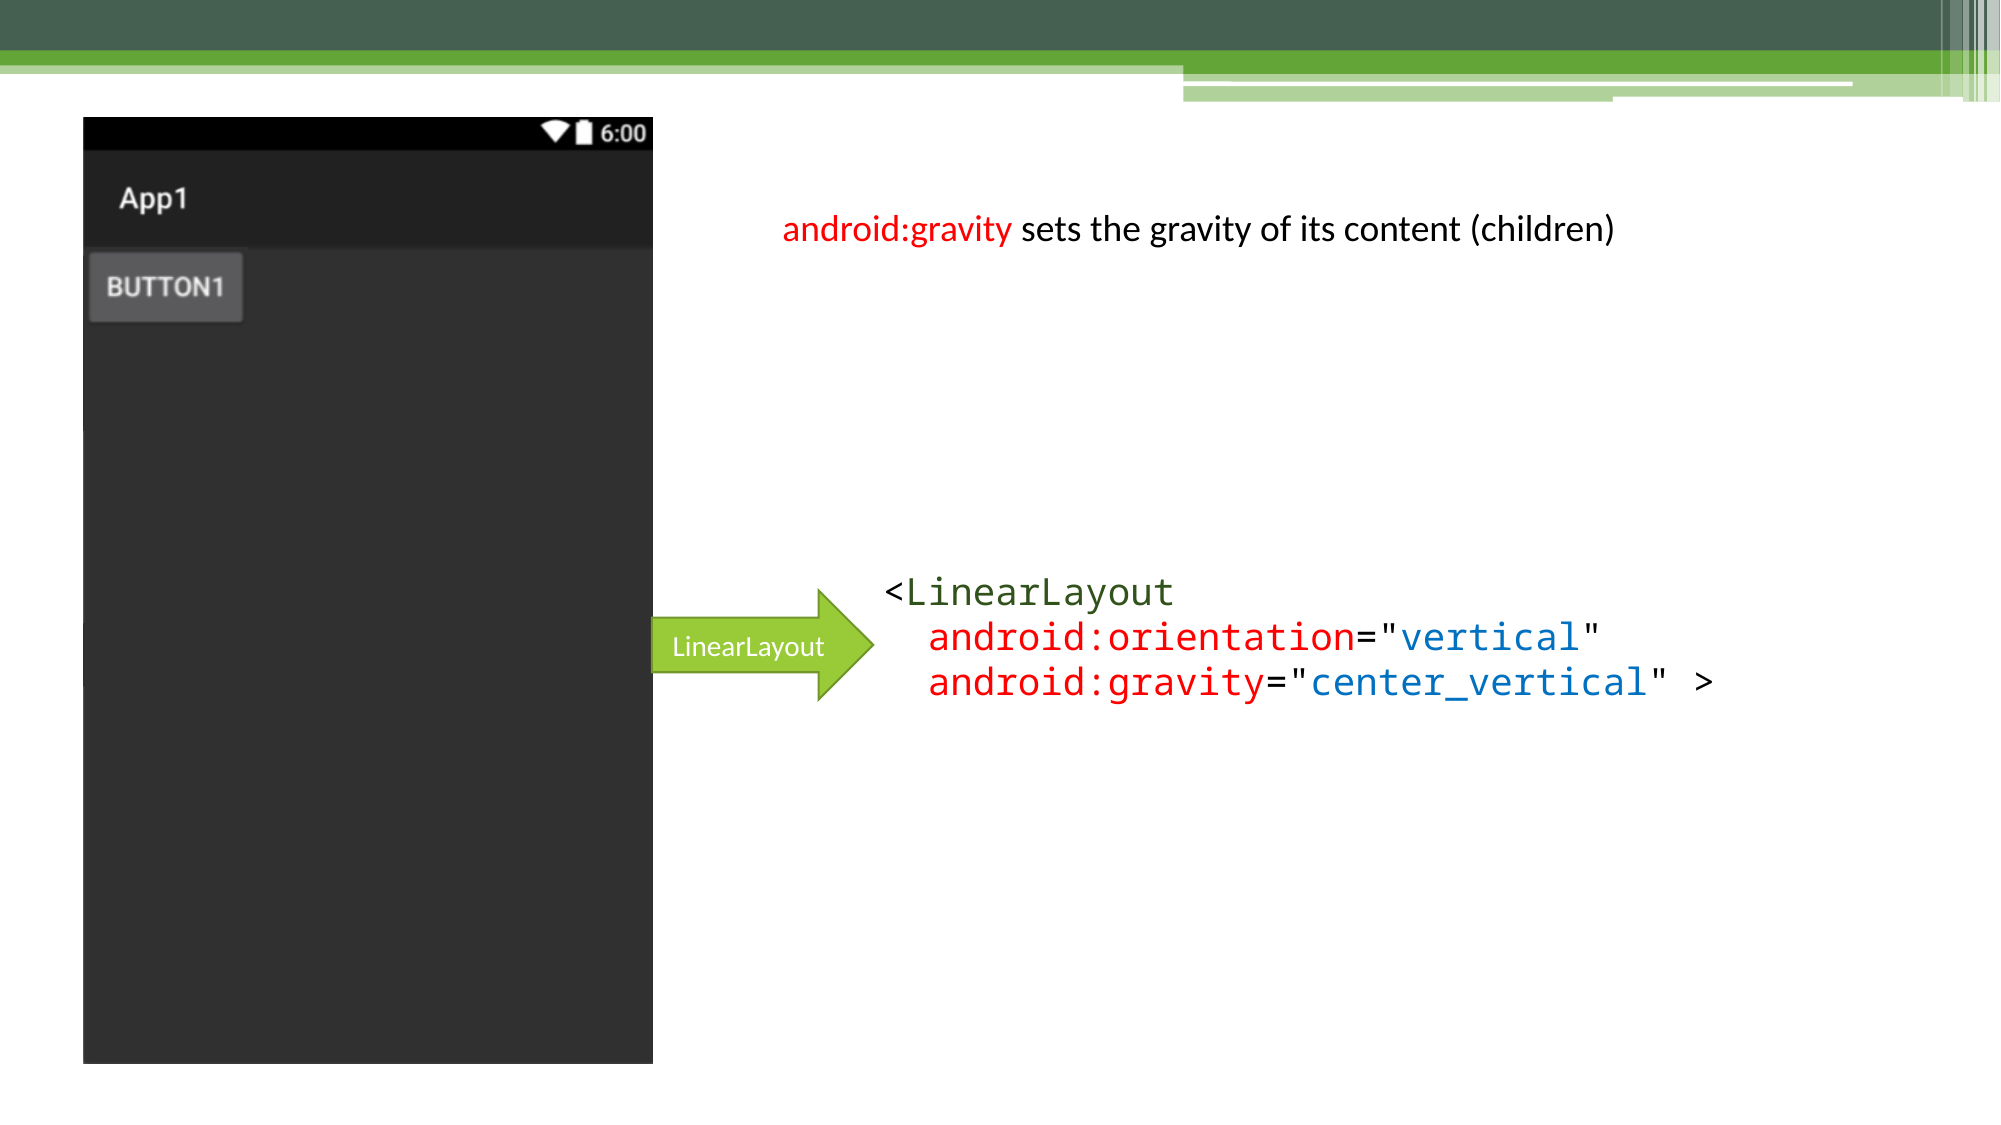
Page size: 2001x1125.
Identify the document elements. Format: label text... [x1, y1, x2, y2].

text_box <LinearLayout android:orientation="vertical" android:gravity="center_vertical" > [868, 560, 1731, 711]
picture [83, 117, 653, 1064]
text_box android:gravity sets the gravity of its content (children) [767, 196, 1631, 257]
text_box LinearLayout [653, 587, 875, 703]
